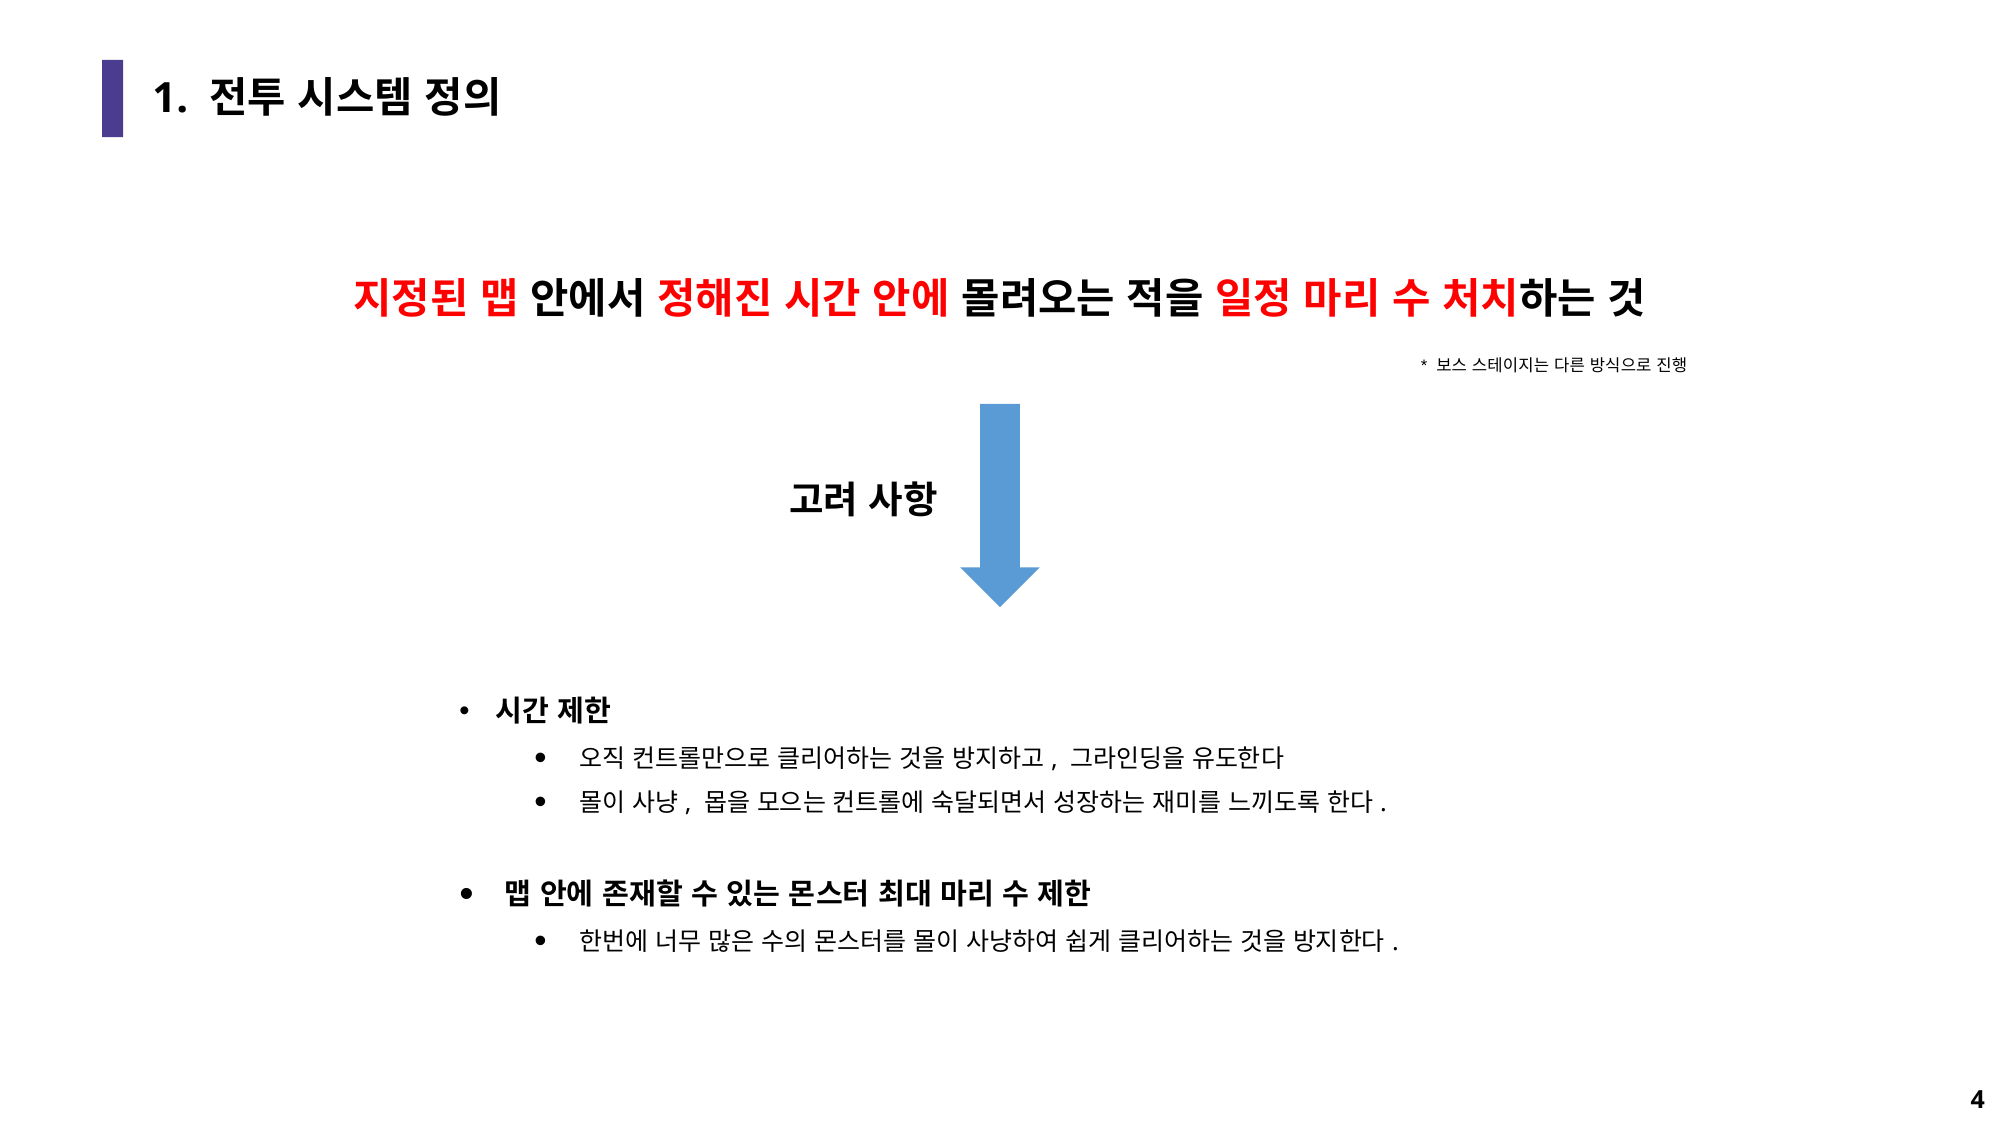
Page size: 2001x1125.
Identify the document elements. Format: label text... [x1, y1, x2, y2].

text_box 고려 사항 [774, 468, 954, 529]
title 1. 전투 시스템 정의 [137, 59, 1863, 138]
text_box 시간 제한 오직 컨트롤만으로 클리어하는 것을 방지하고, 그라인딩을 유도한다 몰이 사냥, 몹을 모으는 컨트롤에 숙달되면서 성장하는 재미를 느끼도록 한다. 맵 안에 존재할 수 있는 몬스터 최대 마리 수 제한 한번에 너무 많은 수의 몬스터를 몰이 사냥하여 쉽게 클리어하는 것을 방지한다. [443, 667, 1557, 1005]
text_box [958, 401, 1042, 610]
text_box 지정된 맵 안에서 정해진 시간 안에 몰려오는 적을 일정 마리 수 처치하는 것 [338, 264, 1662, 330]
text_box * 보스 스테이지는 다른 방식으로 진행 [1406, 347, 1703, 382]
